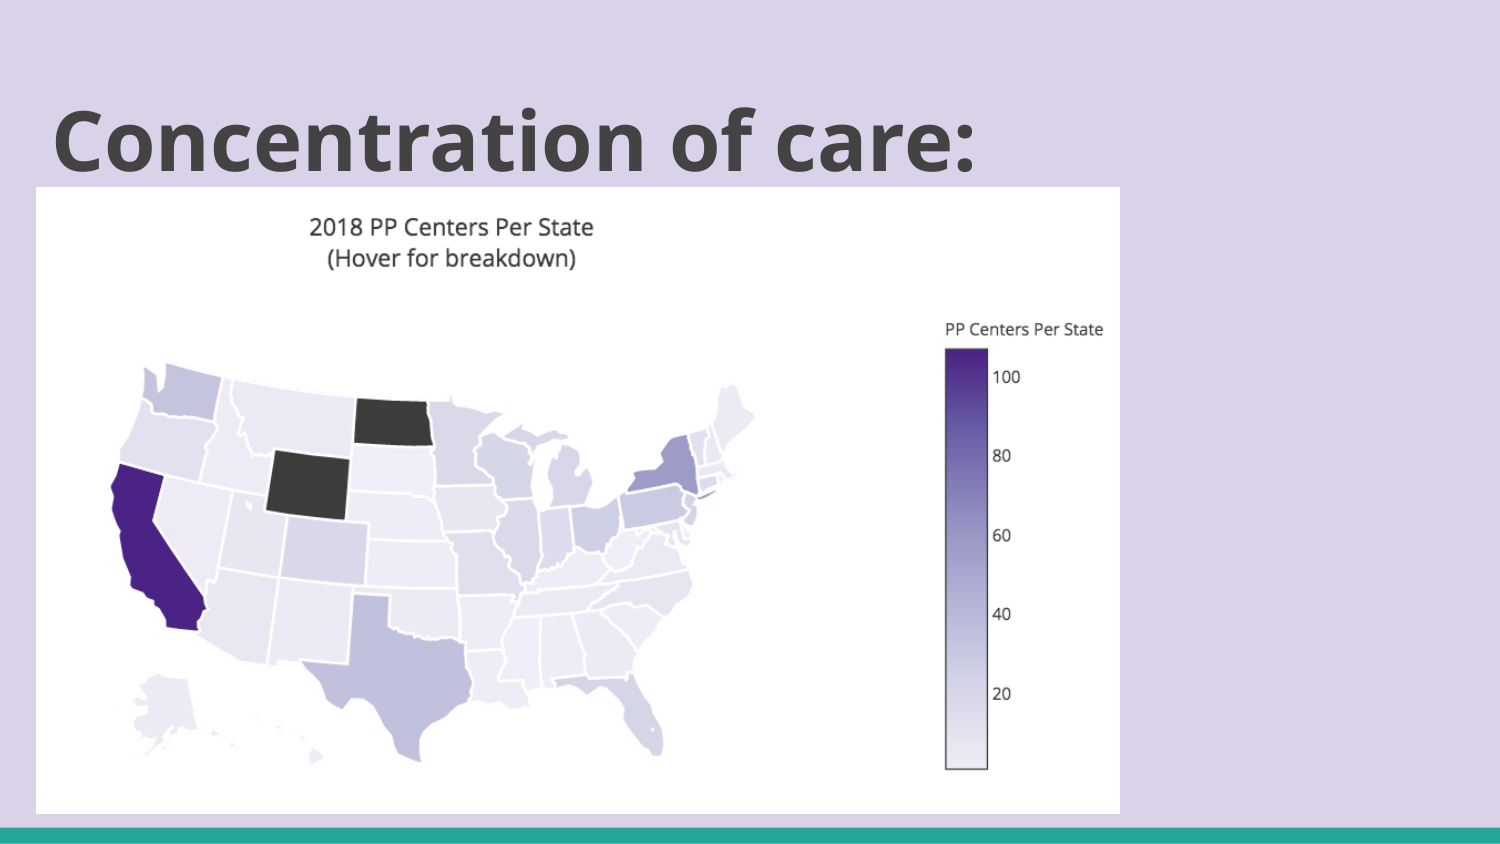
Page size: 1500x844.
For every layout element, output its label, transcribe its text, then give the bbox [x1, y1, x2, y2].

picture [36, 186, 1120, 815]
title Concentration of care: [36, 72, 1463, 167]
